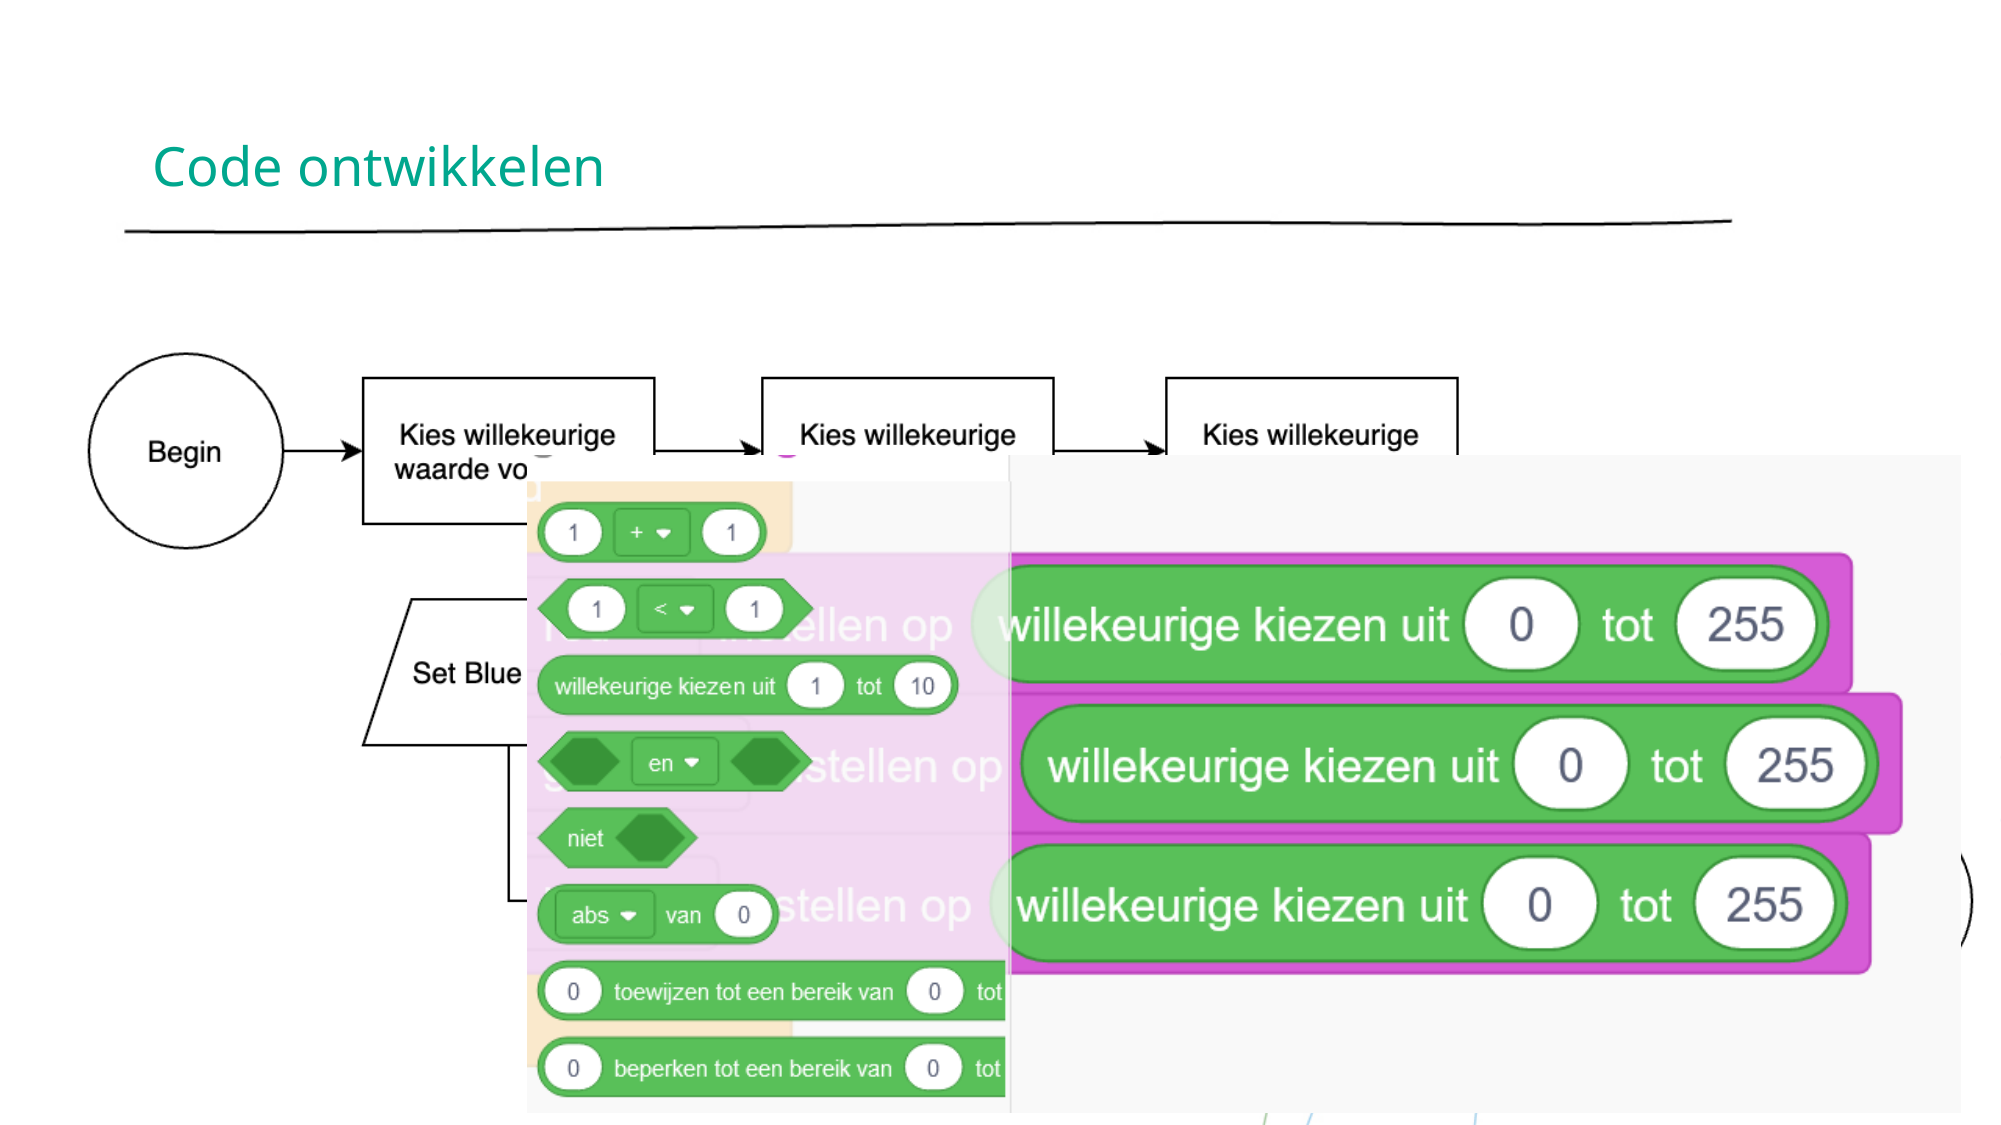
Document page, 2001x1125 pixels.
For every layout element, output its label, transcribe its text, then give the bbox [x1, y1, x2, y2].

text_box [418, 356, 1523, 510]
title Code ontwikkelen [137, 59, 1863, 278]
picture [0, 0, 2001, 1125]
